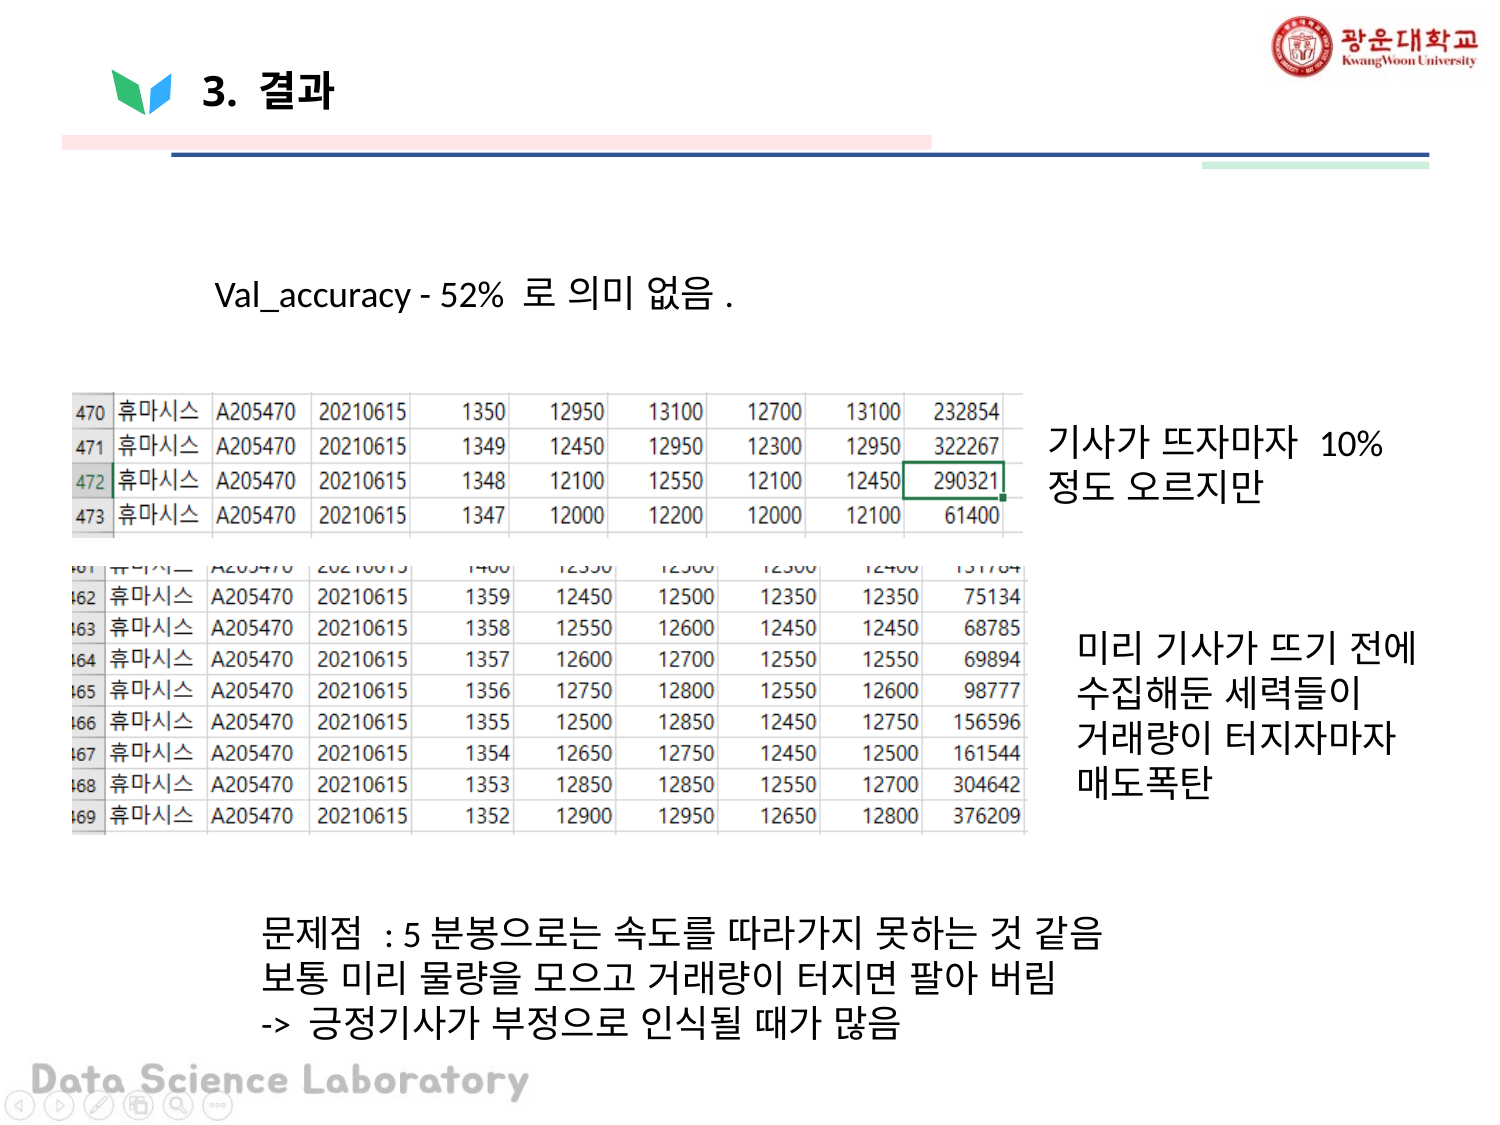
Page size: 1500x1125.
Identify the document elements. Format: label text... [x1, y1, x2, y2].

text_box 문제점 : 5분봉으로는 속도를 따라가지 못하는 것 같음 보통 미리 물량을 모으고 거래량이 터지면 팔아 버림 -> 긍정기사가 부정으로 인식될 때가 많음 [246, 903, 1120, 1053]
title 3. 결과 [200, 62, 1125, 253]
picture [4, 15, 1484, 1125]
text_box 기사가 뜨자마자 10% 정도 오르지만 [1032, 411, 1399, 517]
text_box Val_accuracy - 52% 로 의미 없음. [199, 262, 749, 323]
text_box 미리 기사가 뜨기 전에 수집해둔 세력들이 거래량이 터지자마자 매도폭탄 [1061, 617, 1444, 813]
